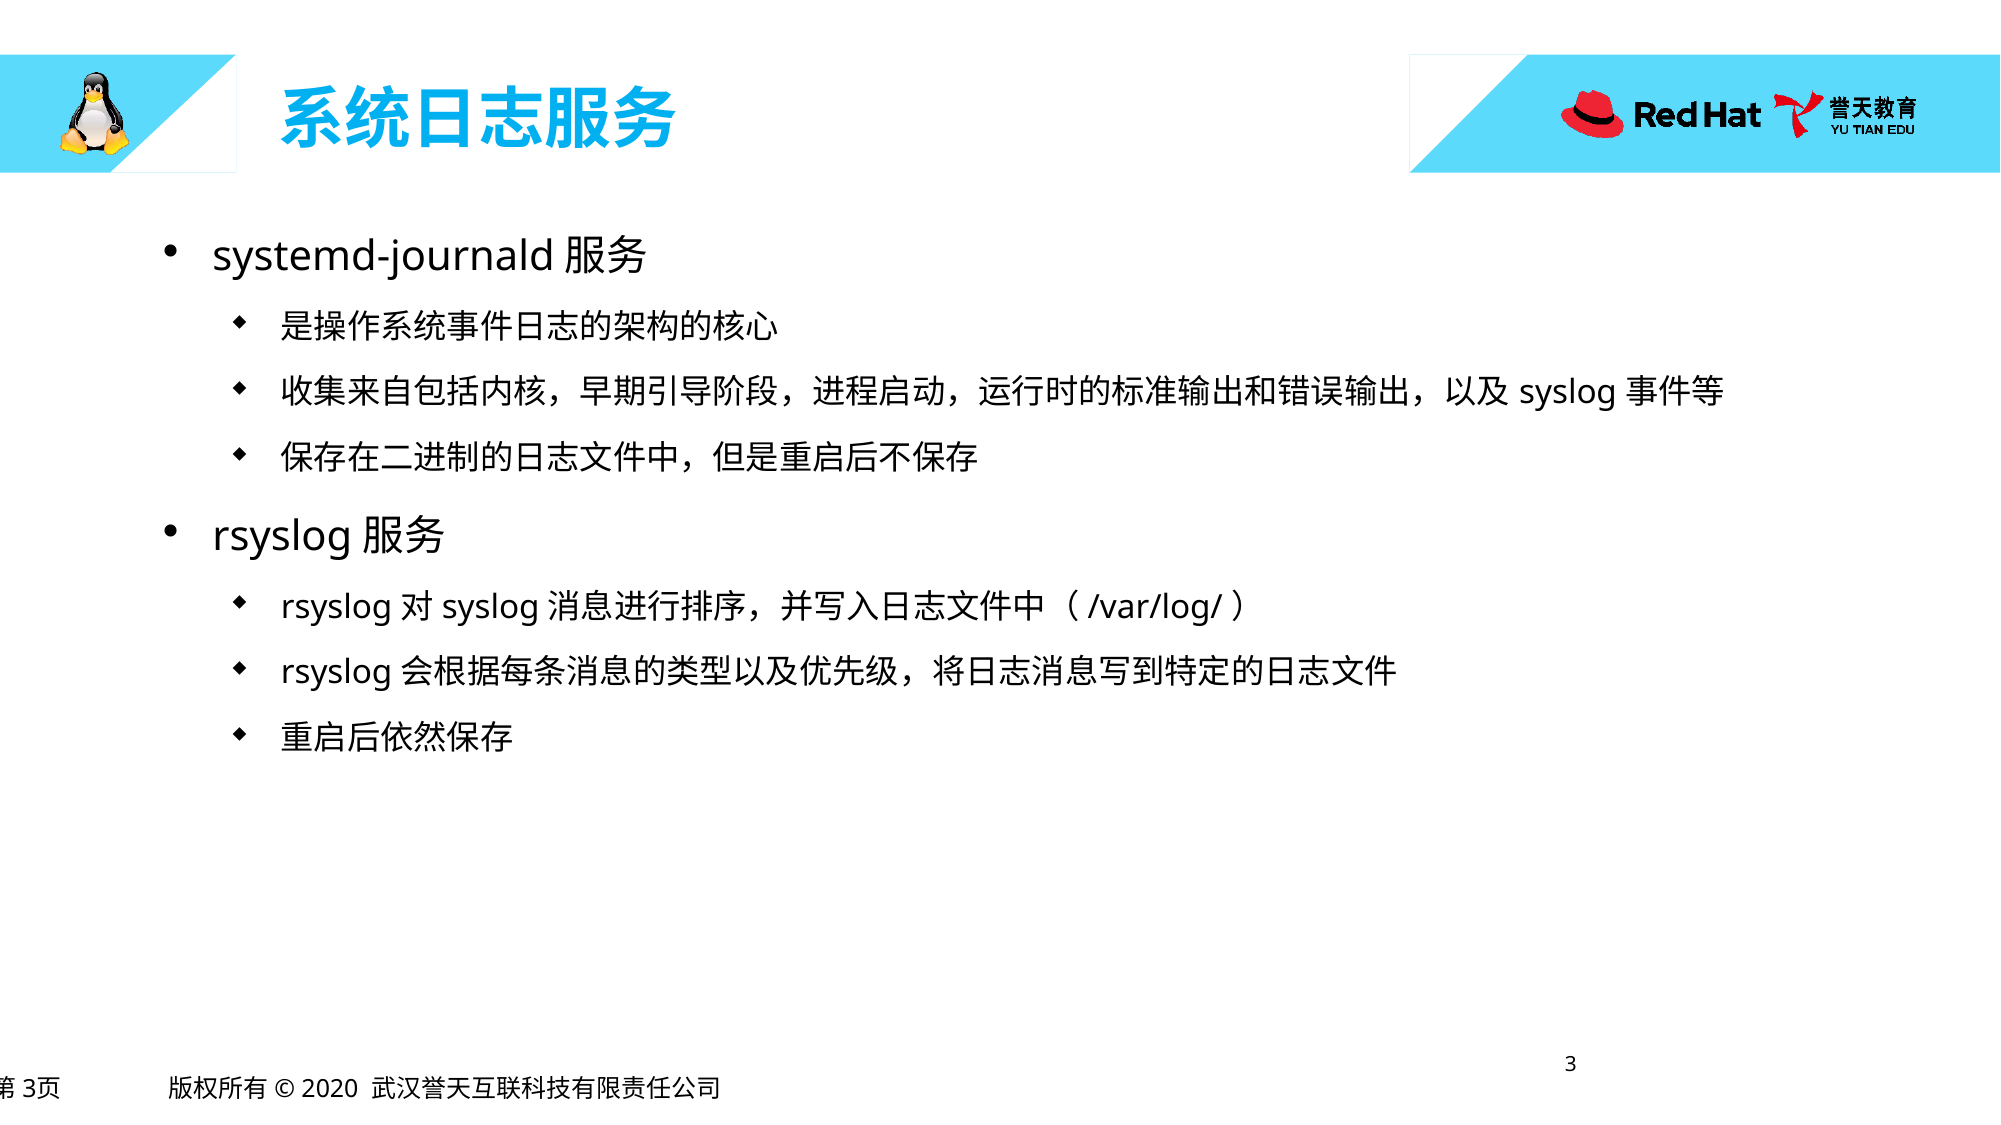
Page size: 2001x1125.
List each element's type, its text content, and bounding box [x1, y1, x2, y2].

picture [1875, 90, 1916, 138]
picture [60, 72, 129, 155]
list systemd-journald服务 是操作系统事件日志的架构的核心 收集来自包括内核，早期引导阶段，进程启动，运行时的标准输出和错误输出，以及syslog事件等 保存在二进制的日志文件中，但是重启后不保存 rsyslog服务 rsyslog对syslog消息进行排序，并写入日志文件中（/var/log/） rsyslog会根据每条消息的类型以及优先级，将日志消息写到特定的日志文件 重启后依然保存 [149, 202, 1883, 971]
slide_number 2 [1550, 1042, 2000, 1103]
title 系统日志服务 [261, 67, 1875, 173]
